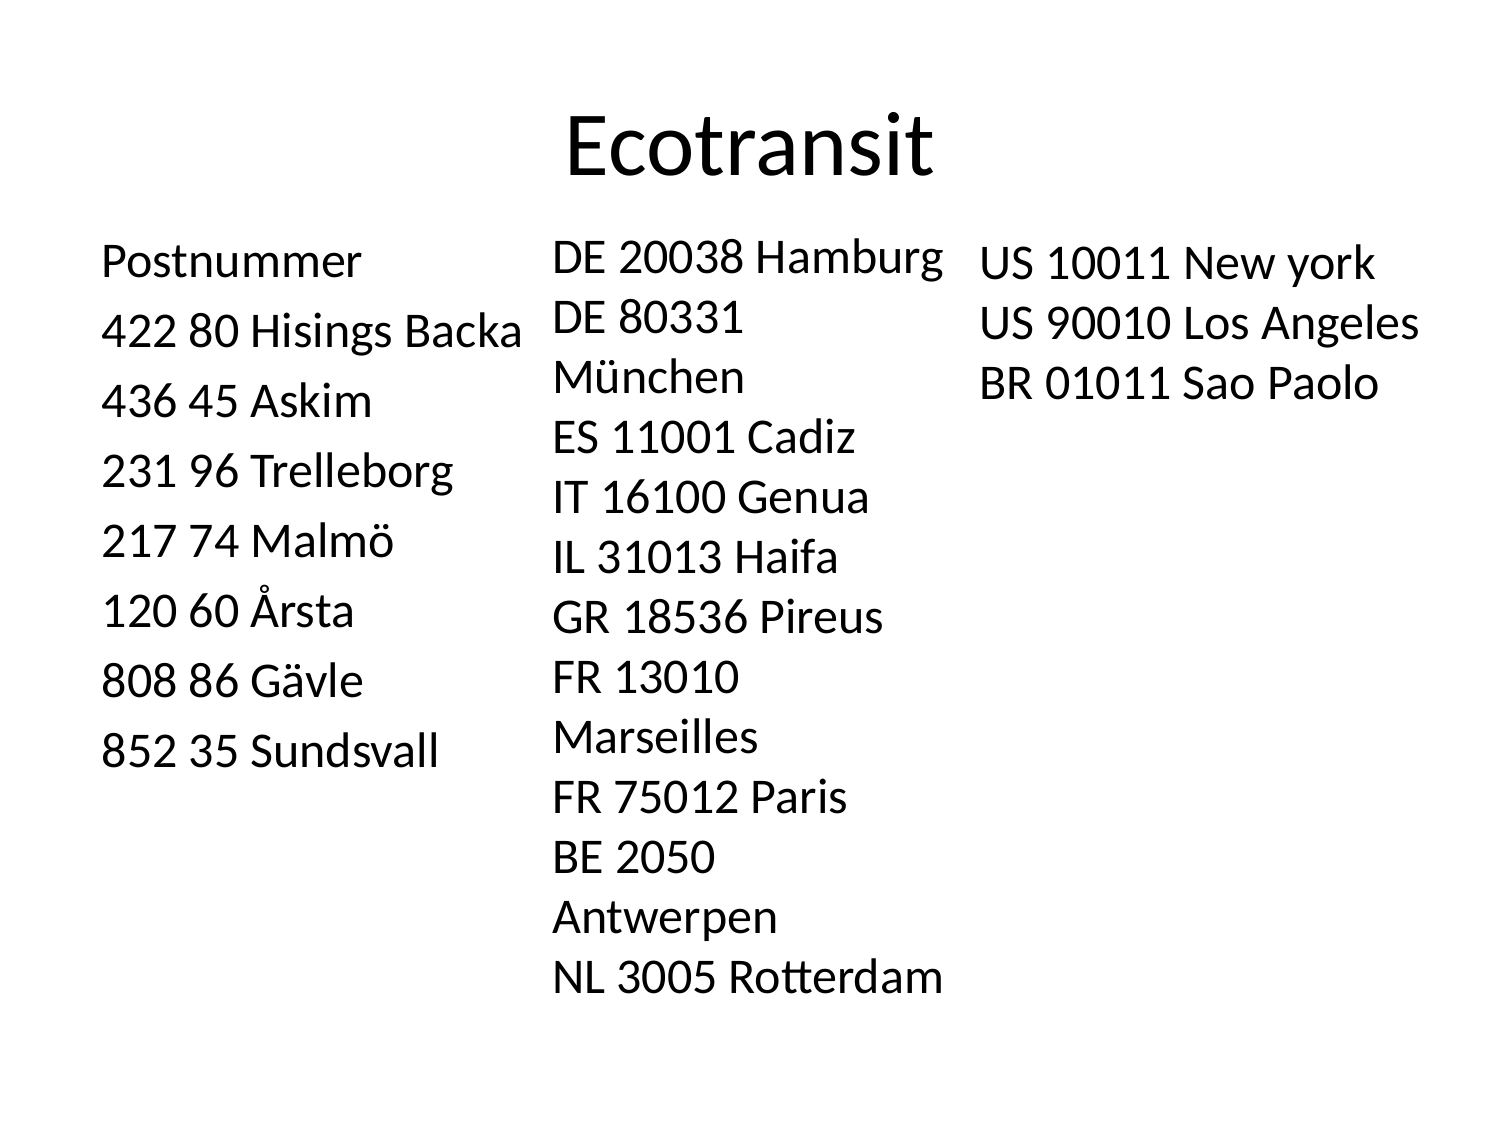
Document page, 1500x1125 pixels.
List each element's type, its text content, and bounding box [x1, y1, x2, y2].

text_box DE 20038 Hamburg DE 80331 München ES 11001 Cadiz IT 16100 Genua IL 31013 Haifa GR 18536 Pireus FR 13010 Marseilles FR 75012 Paris BE 2050 Antwerpen NL 3005 Rotterdam [537, 216, 963, 1116]
list Postnummer 422 80 Hisings Backa 436 45 Askim 231 96 Trelleborg 217 74 Malmö 120 60 Årsta 808 86 Gävle 852 35 Sundsvall [86, 219, 537, 963]
text_box US 10011 New york US 90010 Los Angeles BR 01011 Sao Paolo [964, 222, 1436, 418]
title Ecotransit [75, 45, 1425, 233]
